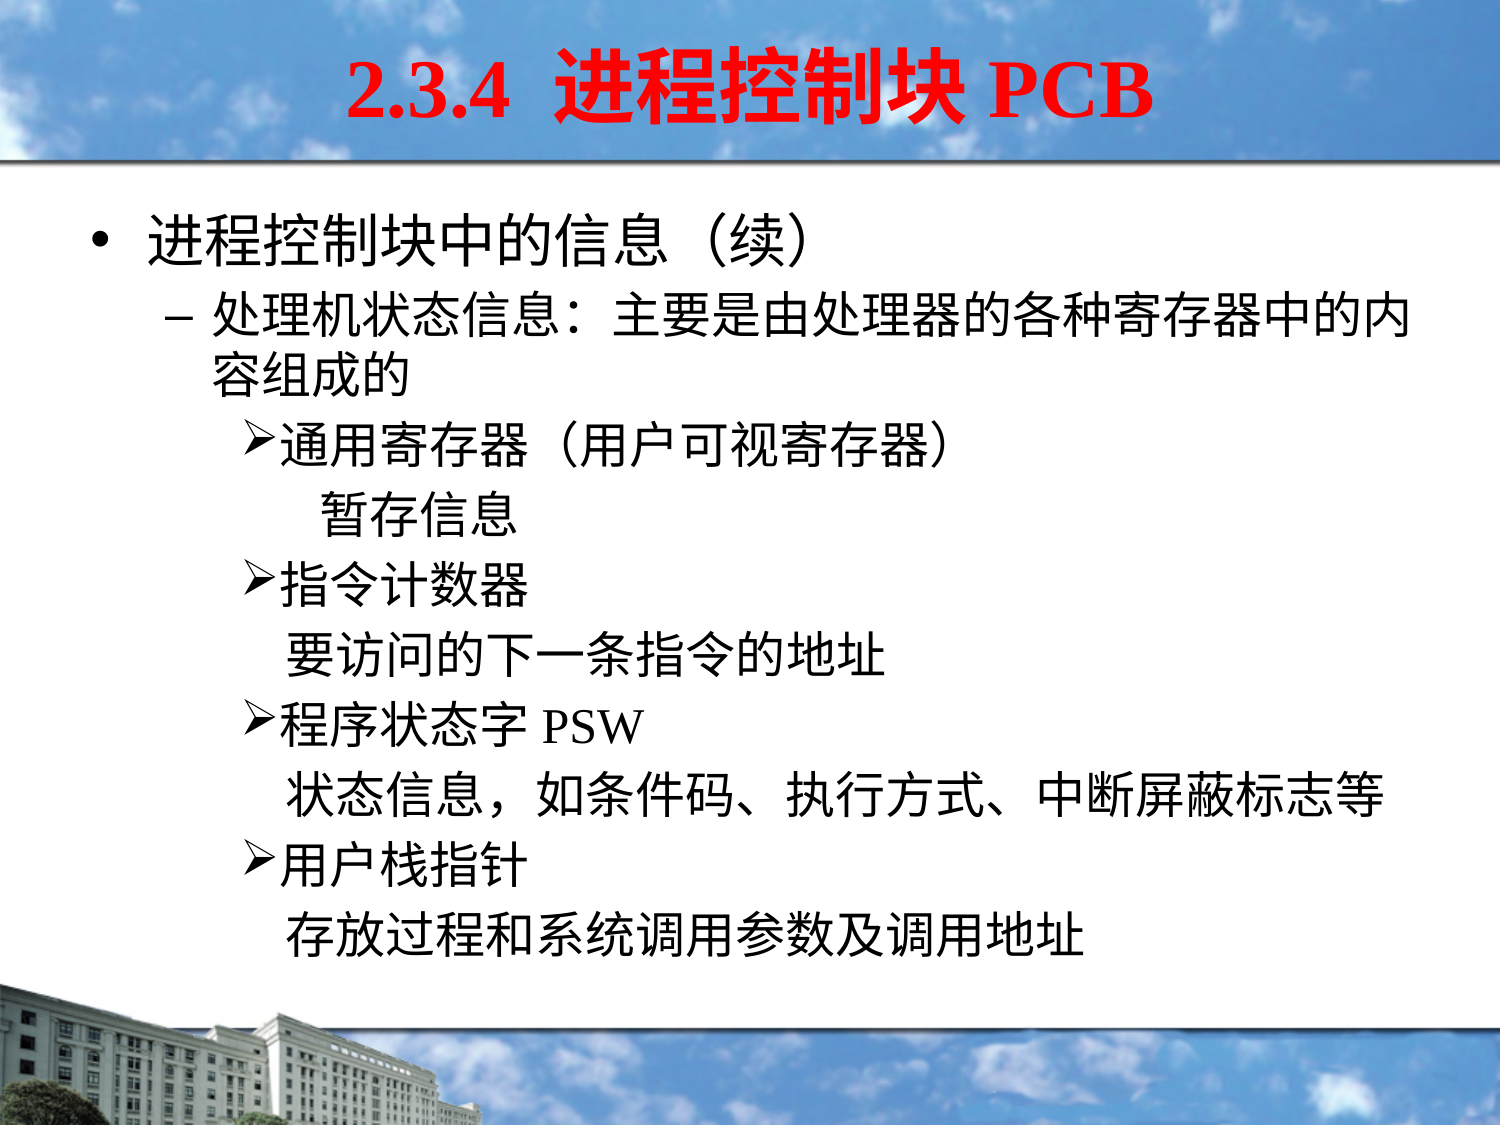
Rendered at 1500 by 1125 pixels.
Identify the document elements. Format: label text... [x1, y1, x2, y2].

title 2.3.4 进程控制块PCB [75, 7, 1425, 161]
picture [0, 0, 1500, 1125]
list 进程控制块中的信息（续） 处理机状态信息：主要是由处理器的各种寄存器中的内容组成的 通用寄存器（用户可视寄存器） 暂存信息 指令计数器 要访问的下一条指令的地址 程序状态字PSW 状态信息，如条件码、执行方式、中断屏蔽标志等 用户栈指针 存放过程和系统调用参数及调用地址 [75, 196, 1471, 939]
